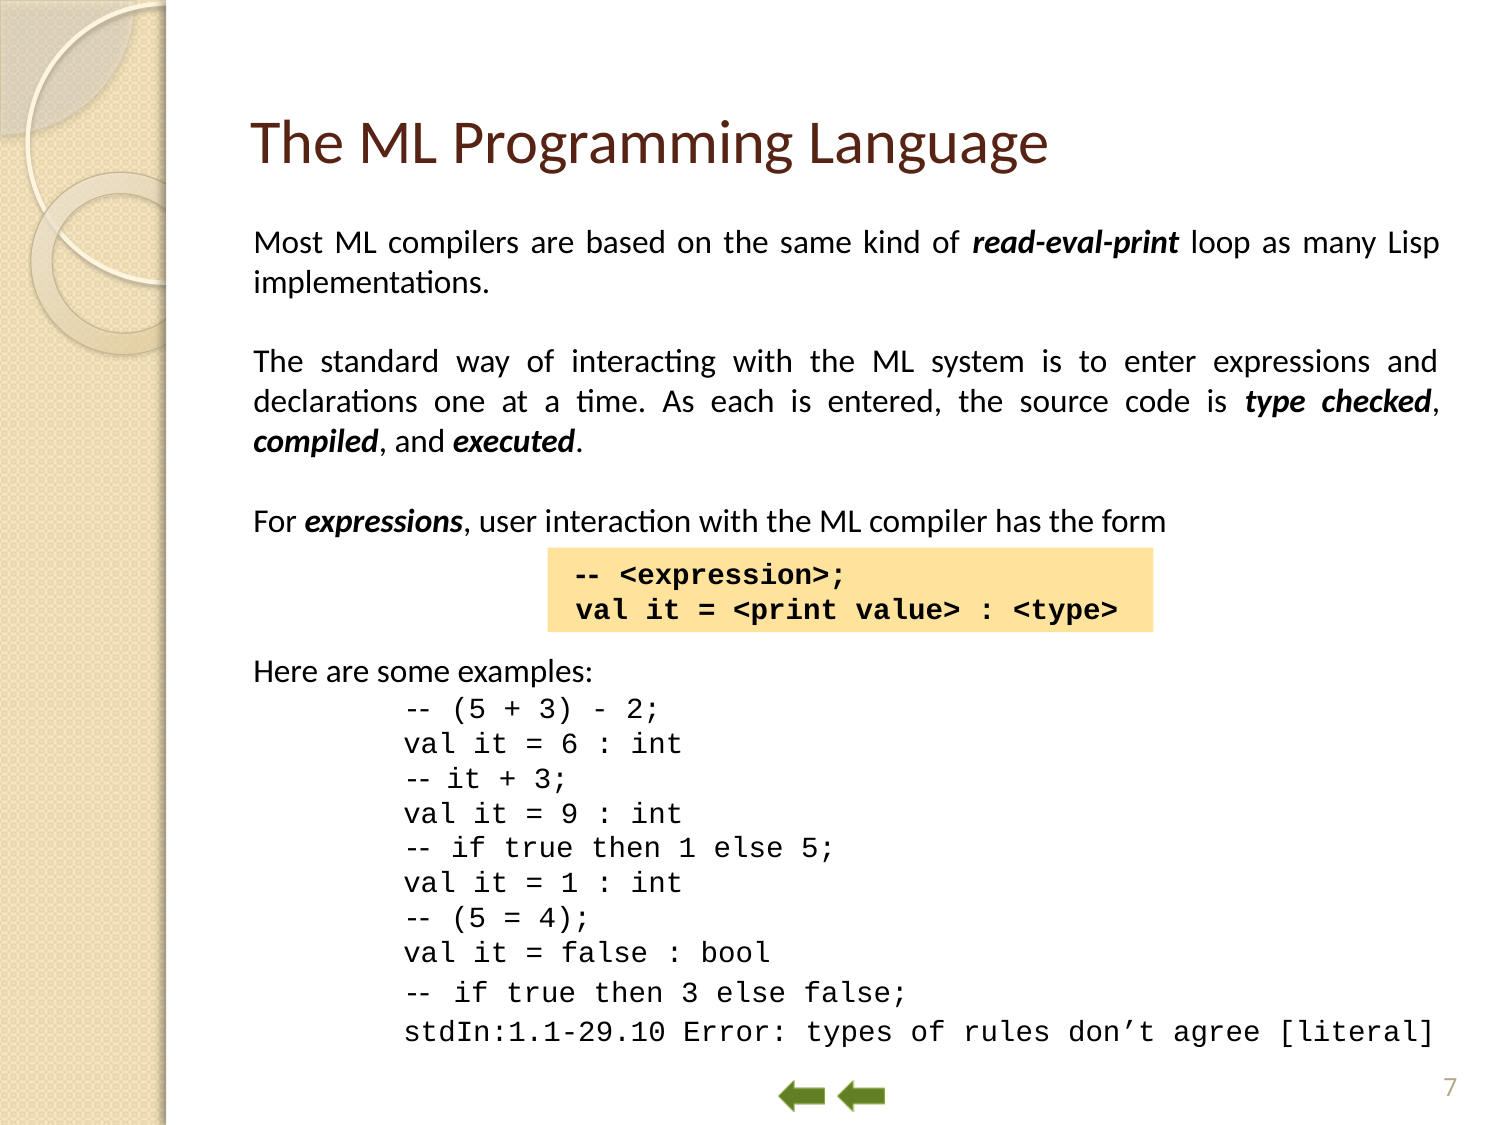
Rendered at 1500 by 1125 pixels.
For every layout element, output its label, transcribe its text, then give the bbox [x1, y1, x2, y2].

list Most ML compilers are based on the same kind of read-eval-print loop as many Lisp implementations. The standard way of interacting with the ML system is to enter expressions and declarations one at a time. As each is entered, the source code is type checked, compiled, and executed. For expressions, user interaction with the ML compiler has the form Here are some examples: -- (5 + 3) - 2; val it = 6 : int -- it + 3; val it = 9 : int -- if true then 1 else 5; val it = 1 : int -- (5 = 4); val it = false : bool -- if true then 3 else false; stdIn:1.1-29.10 Error: types of rules don’t agree [literal] [225, 212, 1455, 1063]
picture [836, 1079, 885, 1112]
text_box -- <expression>; val it = <print value> : <type> [547, 547, 1154, 633]
slide_number 7 [1413, 1034, 1488, 1113]
picture [778, 1079, 826, 1112]
title The ML Programming Language [235, 45, 1466, 233]
